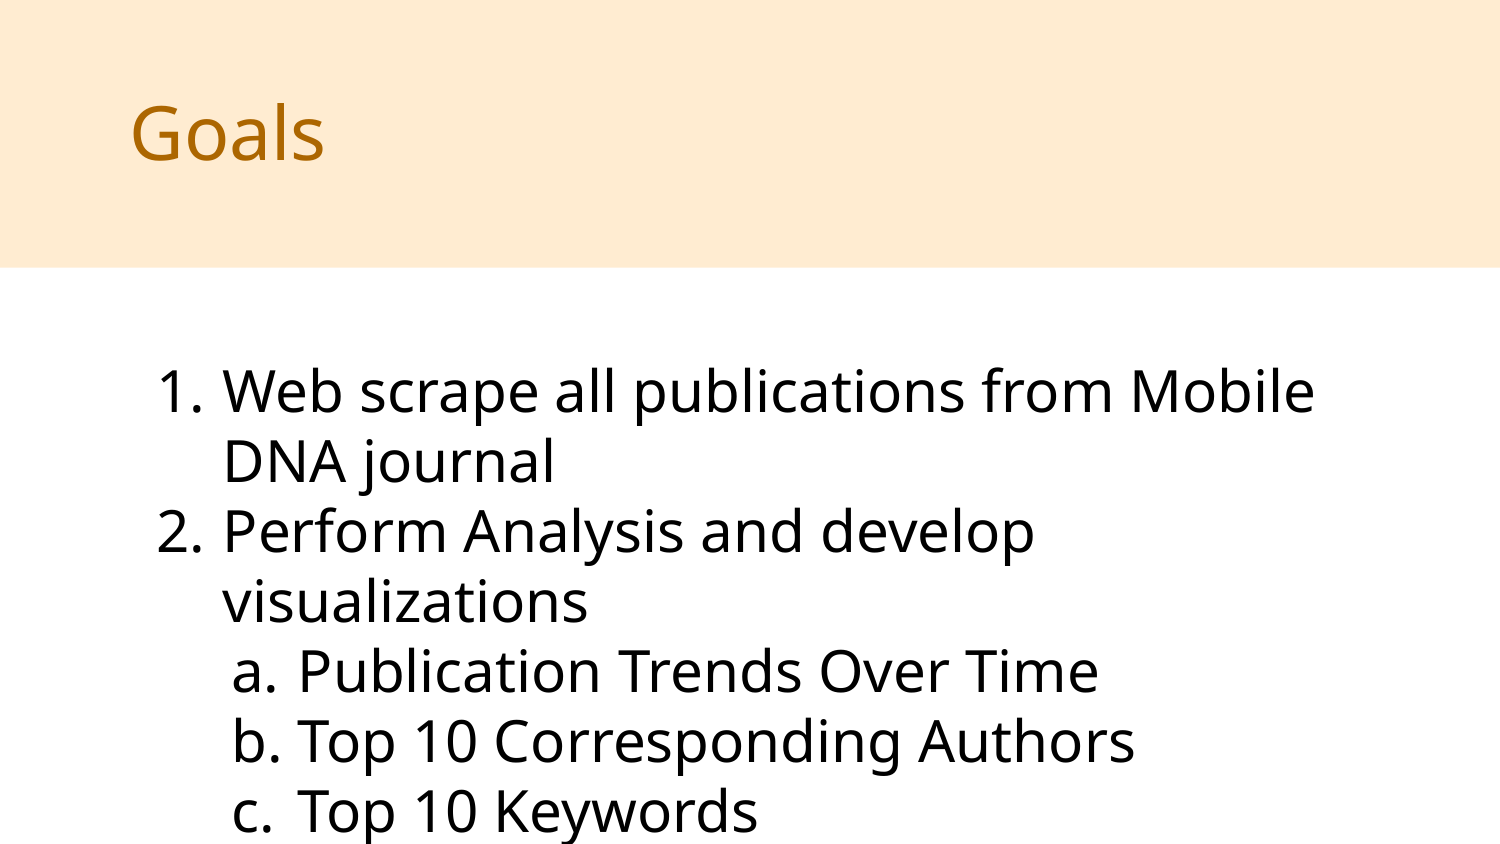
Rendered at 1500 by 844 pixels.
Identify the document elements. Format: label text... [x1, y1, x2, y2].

subtitle Goals [129, 85, 1104, 268]
list Web scrape all publications from Mobile DNA journal Perform Analysis and develop visualizations Publication Trends Over Time Top 10 Corresponding Authors Top 10 Keywords [132, 338, 1370, 795]
